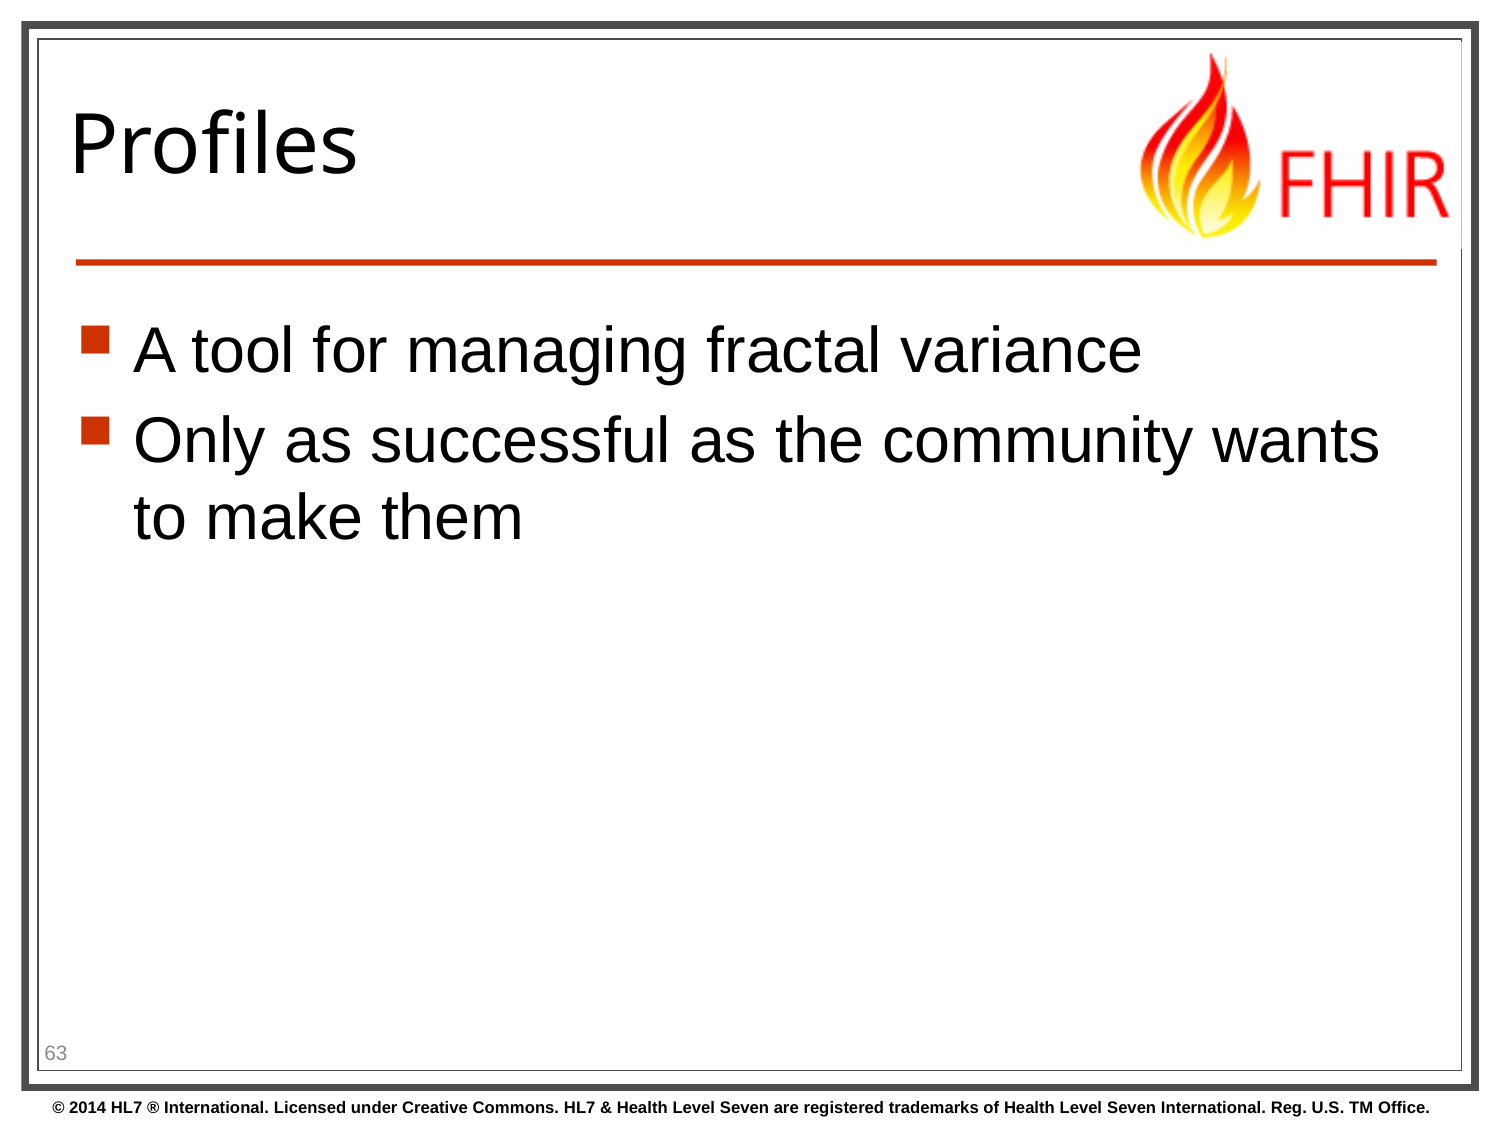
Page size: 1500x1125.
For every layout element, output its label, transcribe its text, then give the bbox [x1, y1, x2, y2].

list A tool for managing fractal variance Only as successful as the community wants to make them [62, 299, 1438, 1035]
title Profiles [53, 54, 1128, 244]
slide_number 63 [29, 1034, 148, 1071]
picture [1128, 42, 1462, 249]
